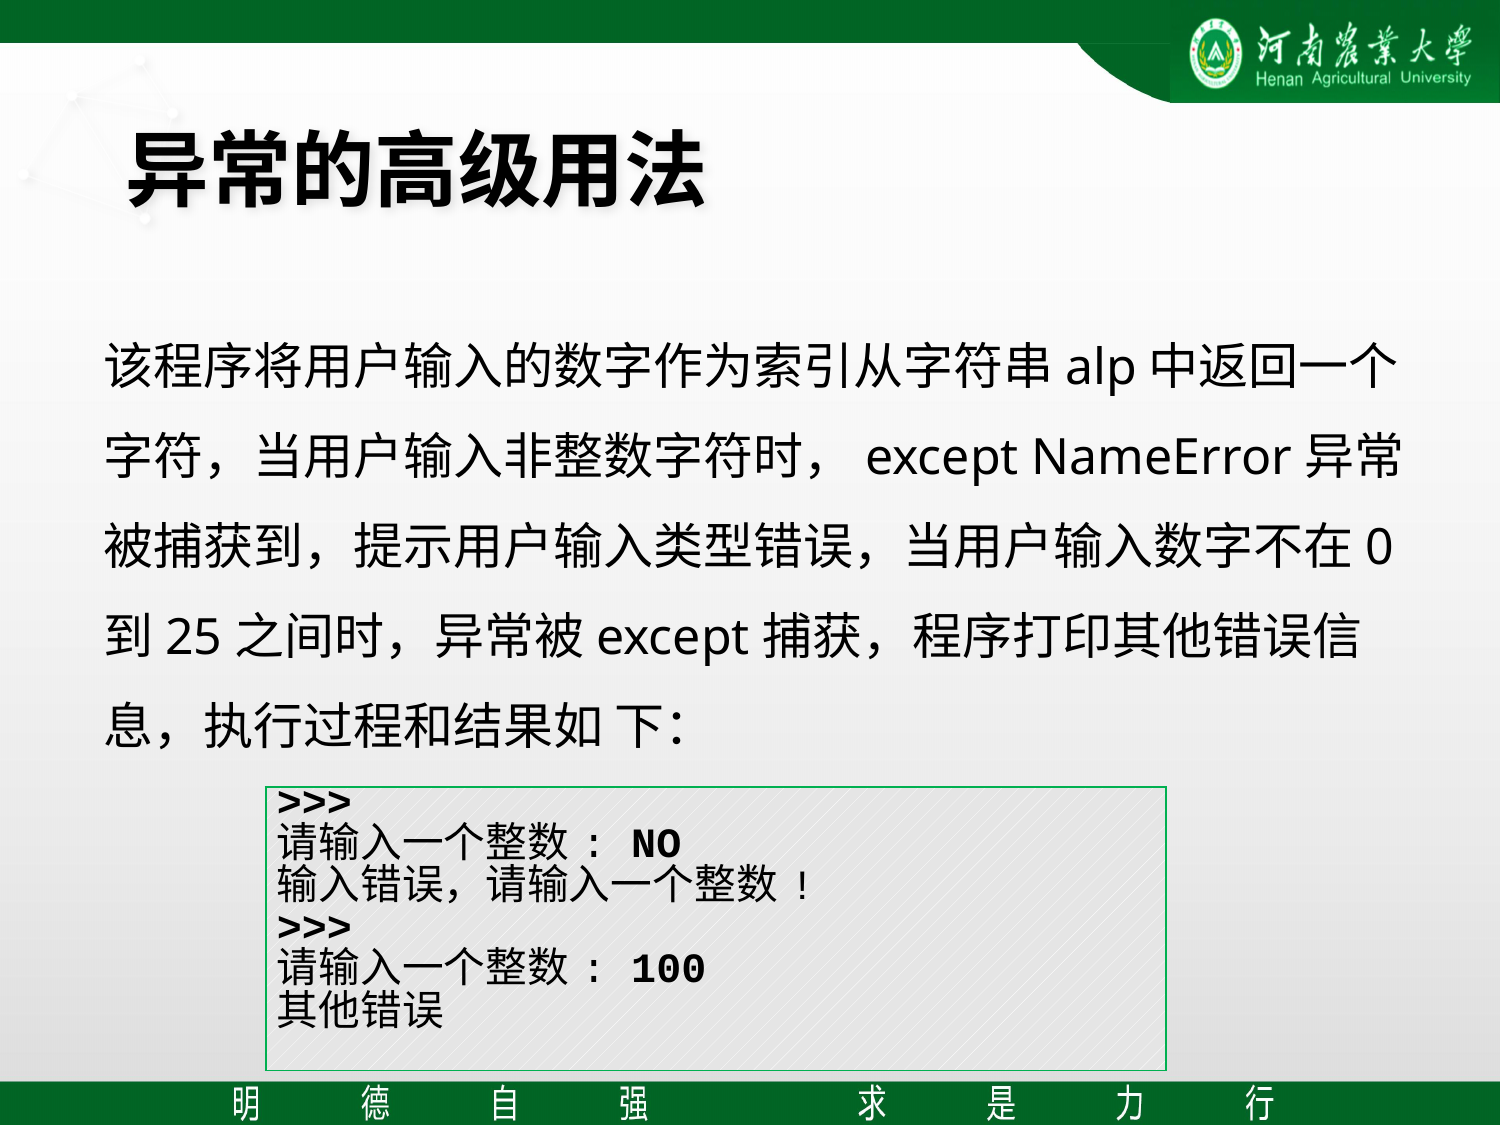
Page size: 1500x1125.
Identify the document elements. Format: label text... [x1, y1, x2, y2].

text_box 该程序将用户输入的数字作为索引从字符串alp中返回一个字符，当用户输入非整数字符时，except NameError异常被捕获到，提示用户输入类型错误，当用户输入数字不在0到25之间时，异常被except捕获，程序打印其他错误信息，执行过程和结果如 下： [88, 297, 1424, 763]
text_box 异常的高级用法 [215, 109, 723, 225]
table_header >>> 请输入一个整数: NO 输入错误，请输入一个整数! >>> 请输入一个整数: 100 其他错误 [267, 788, 1165, 1070]
picture [0, 0, 1500, 1125]
